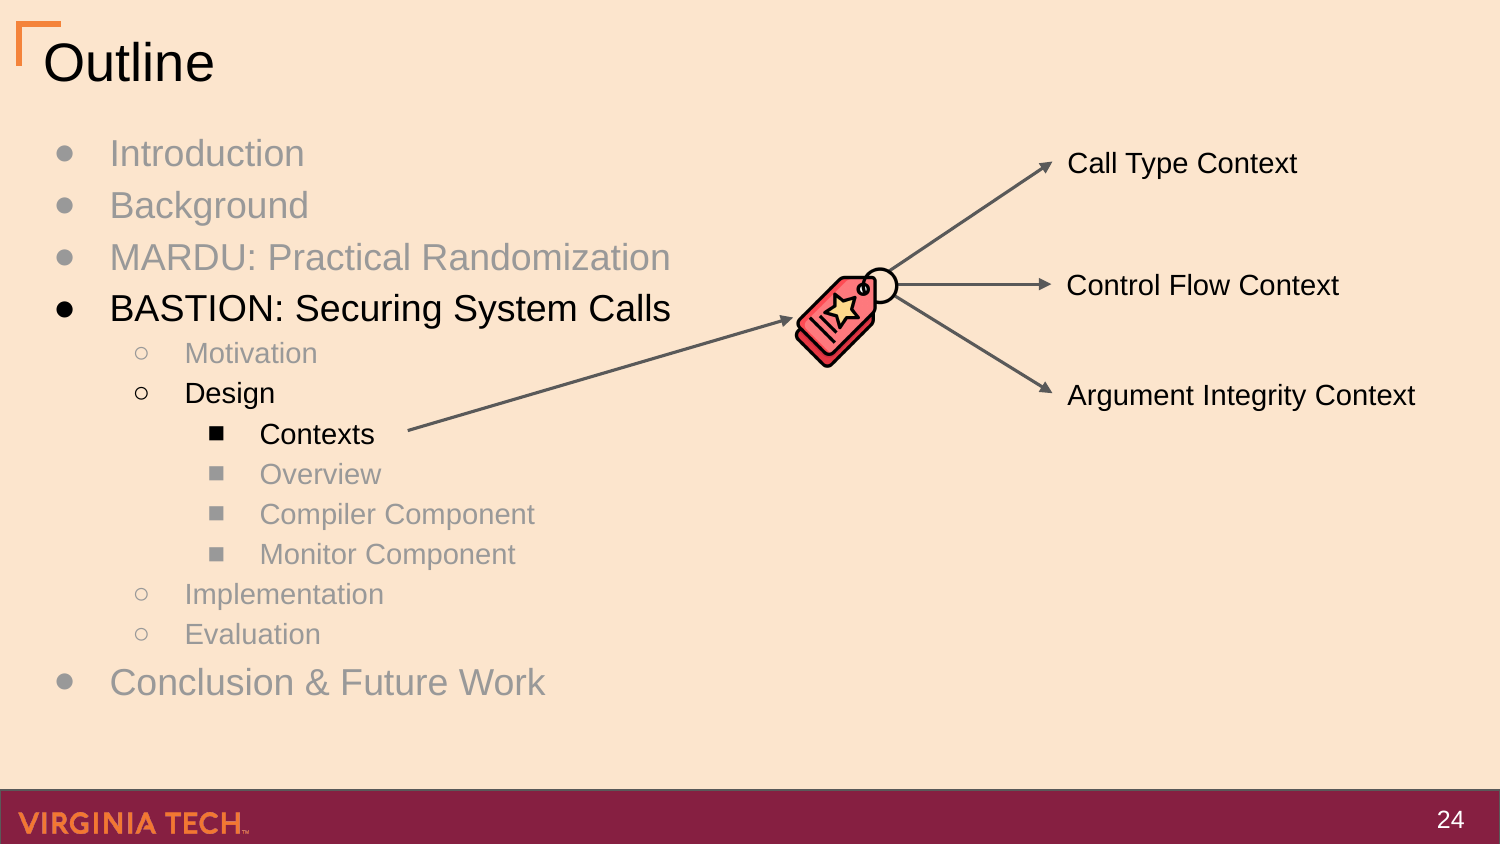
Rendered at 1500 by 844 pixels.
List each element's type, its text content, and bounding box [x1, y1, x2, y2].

slide_number ‹#› [1389, 791, 1480, 844]
picture [18, 812, 249, 834]
title Outline [28, 12, 397, 107]
picture [16, 21, 28, 66]
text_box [407, 264, 900, 431]
list Introduction Background MARDU: Practical Randomization BASTION: Securing System Calls Motivation Design Contexts Overview Compiler Component Monitor Component Implementation Evaluation Conclusion & Future Work [28, 117, 723, 768]
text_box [886, 128, 1457, 426]
